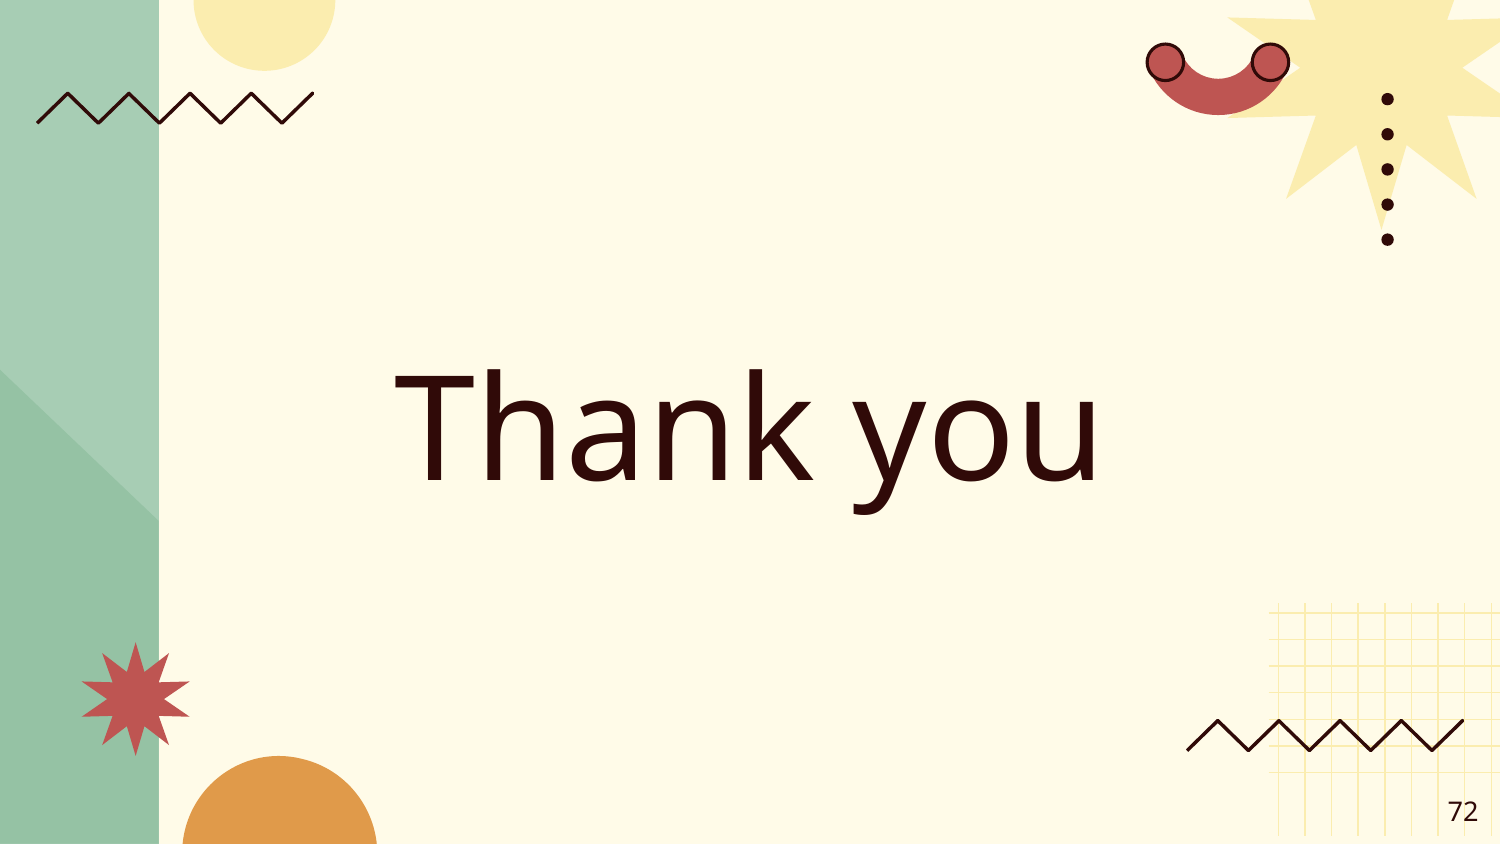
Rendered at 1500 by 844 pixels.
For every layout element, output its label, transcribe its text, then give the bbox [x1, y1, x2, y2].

title Thank you [281, 239, 1219, 605]
slide_number ‹#› [1403, 779, 1494, 844]
